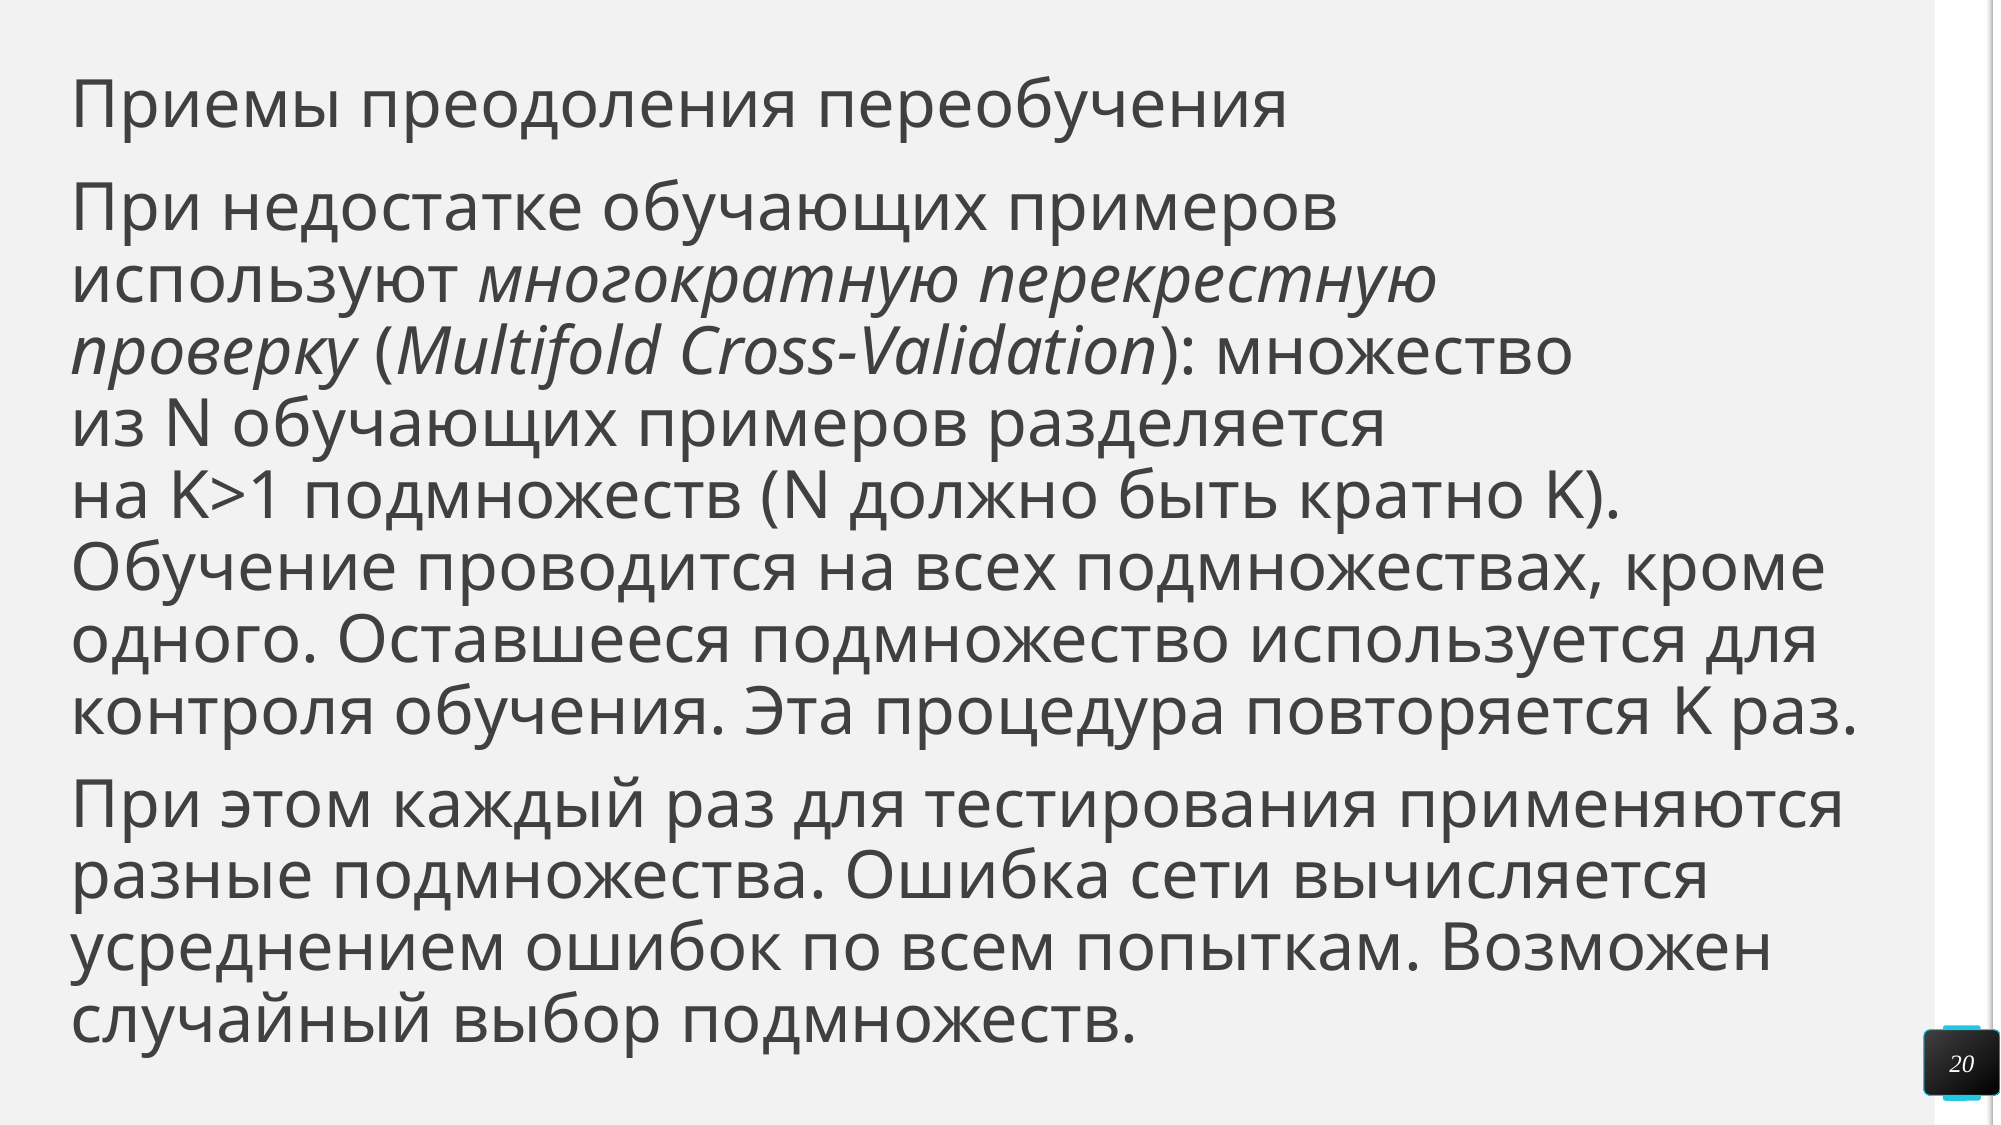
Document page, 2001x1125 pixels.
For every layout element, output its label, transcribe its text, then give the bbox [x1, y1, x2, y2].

list При недостатке обучающих примеров используют многократную перекрестную проверку (Multifold Cross‑Validation): множество из N обучающих примеров разделяется на K>1 подмножеств (N должно быть кратно K). Обучение проводится на всех подмножествах, кроме одного. Оставшееся подмножество используется для контроля обучения. Эта процедура повторяется K раз. При этом каждый раз для тестирования применяются разные подмножества. Ошибка сети вычисляется усреднением ошибок по всем попыткам. Возможен случайный выбор подмножеств. [70, 173, 1930, 1016]
slide_number 20 [1923, 1029, 2000, 1096]
title Приемы преодоления переобучения [70, 70, 1930, 142]
